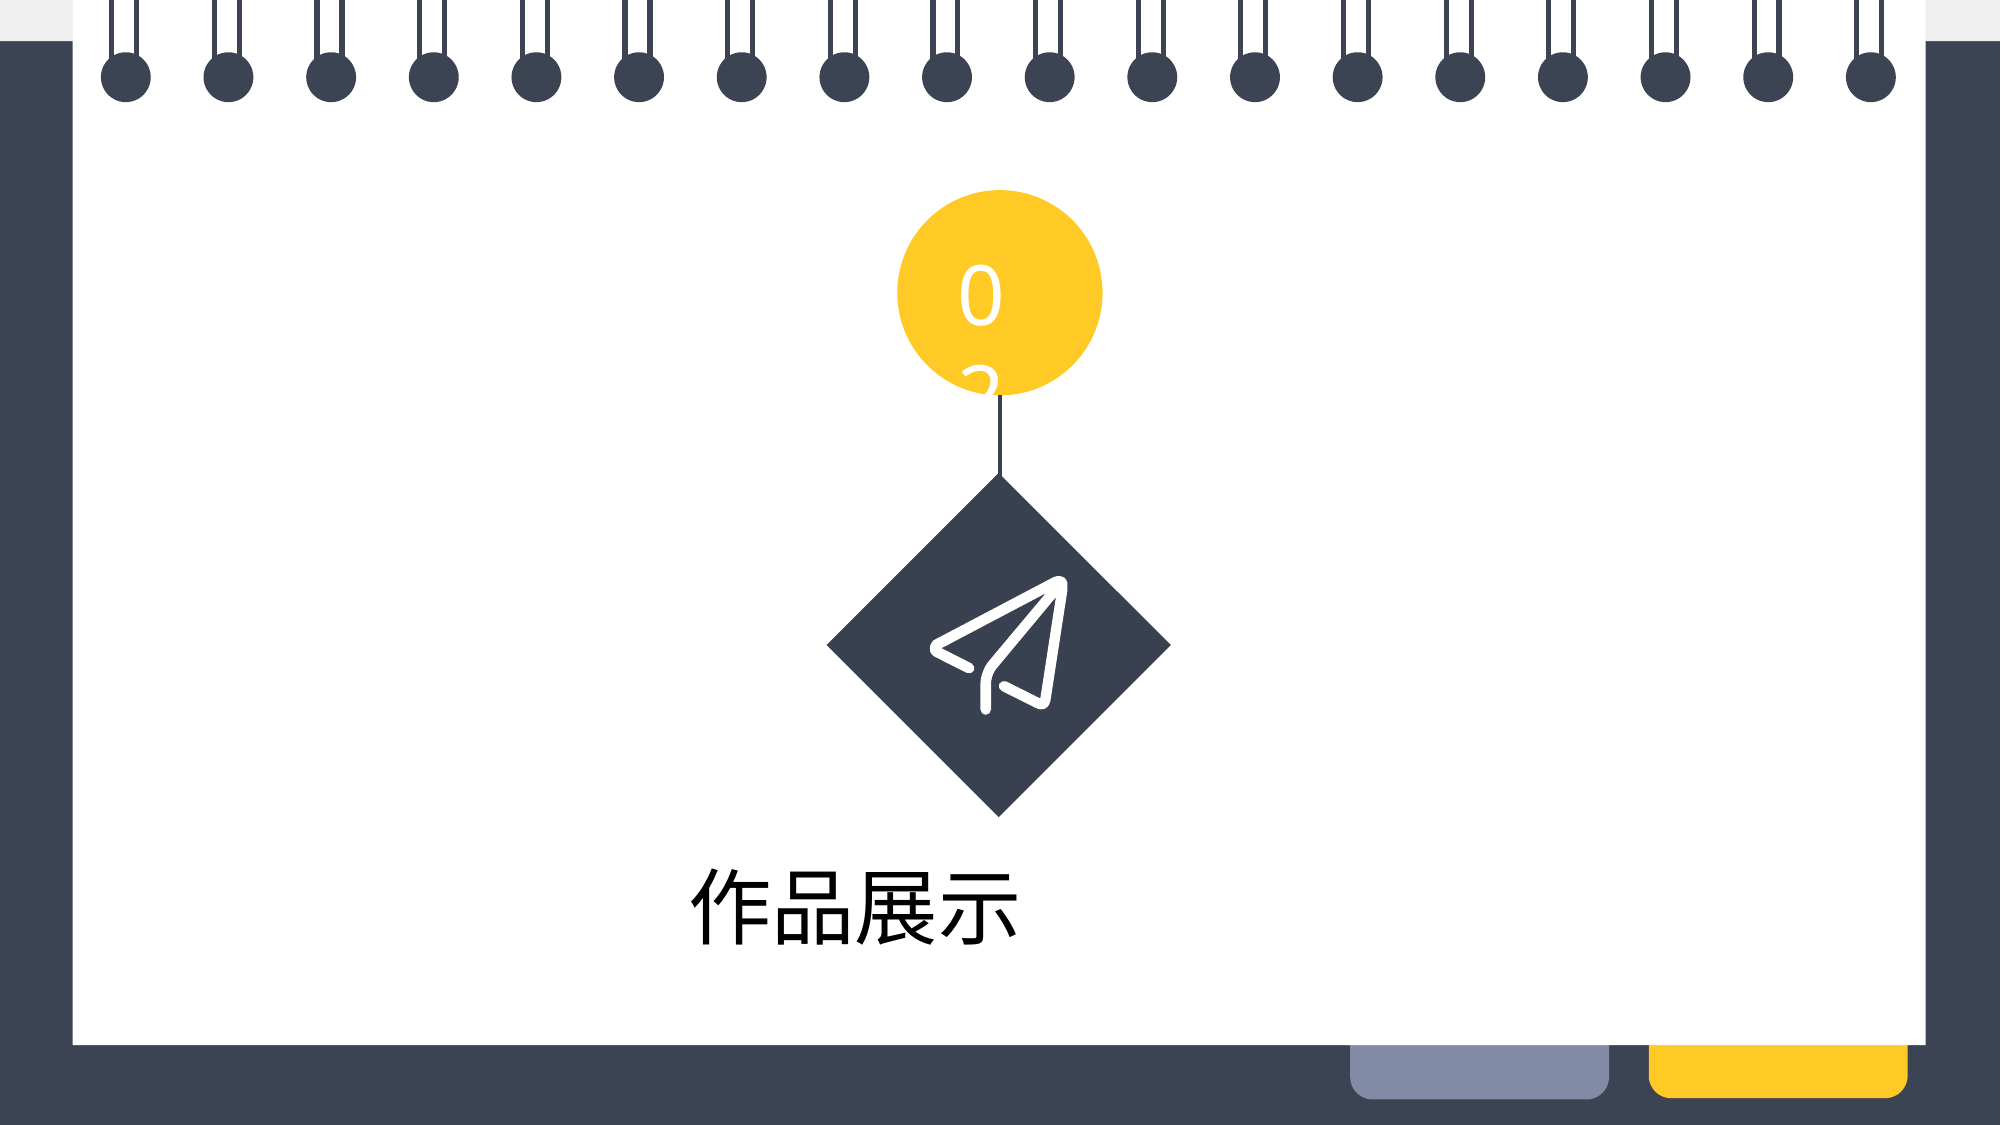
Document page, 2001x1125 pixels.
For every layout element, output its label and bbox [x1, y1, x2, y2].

text_box [1349, 1046, 1611, 1101]
text_box [0, 42, 2000, 1125]
text_box [897, 190, 1103, 396]
text_box [0, 0, 72, 42]
text_box [826, 472, 1171, 818]
text_box [72, 0, 1926, 1046]
text_box [1647, 1046, 1909, 1100]
text_box [1926, 0, 2000, 42]
